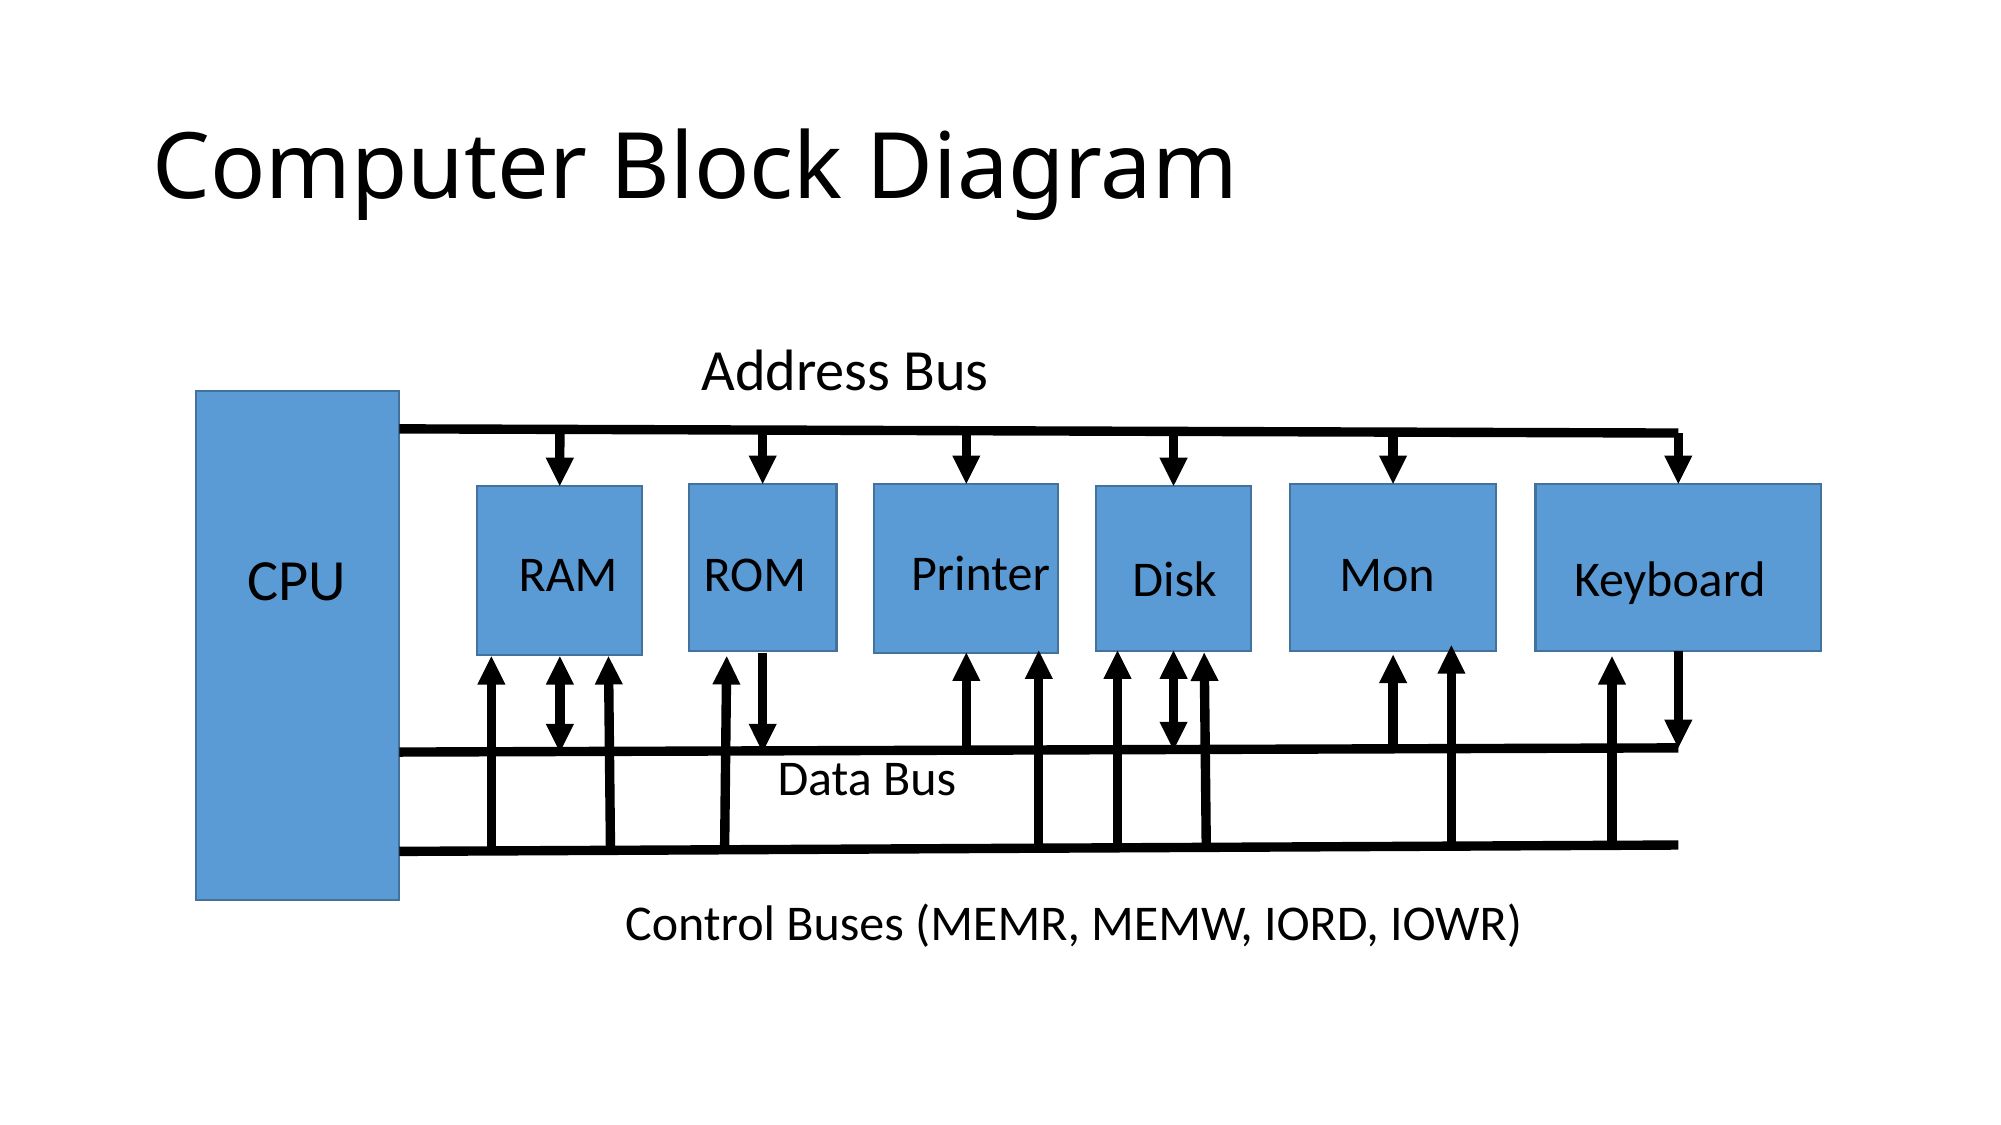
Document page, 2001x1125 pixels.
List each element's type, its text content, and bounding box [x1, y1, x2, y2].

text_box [763, 747, 1038, 753]
title Computer Block Diagram [137, 59, 1863, 278]
text_box [1289, 483, 1497, 652]
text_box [1118, 747, 1204, 753]
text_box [1118, 845, 1679, 852]
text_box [1207, 747, 1451, 753]
text_box RAM [503, 534, 637, 610]
text_box [1534, 483, 1822, 652]
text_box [727, 747, 762, 753]
text_box Printer [896, 532, 1081, 608]
text_box [688, 483, 838, 652]
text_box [1452, 747, 1611, 753]
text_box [492, 747, 608, 753]
text_box ROM [688, 534, 837, 610]
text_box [763, 428, 1679, 434]
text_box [399, 845, 608, 852]
text_box Data Bus [763, 738, 966, 747]
text_box [195, 390, 400, 901]
text_box Keyboard [1559, 539, 1831, 615]
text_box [611, 845, 1038, 852]
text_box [560, 428, 762, 434]
text_box Disk [1117, 539, 1249, 615]
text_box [1039, 747, 1117, 753]
text_box CPU [232, 534, 379, 620]
text_box Data Bus [967, 738, 1000, 747]
text_box [476, 485, 643, 656]
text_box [1613, 747, 1679, 753]
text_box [399, 747, 491, 753]
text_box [399, 428, 559, 434]
text_box [1095, 485, 1252, 652]
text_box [1039, 845, 1117, 852]
text_box Data Bus [762, 753, 1000, 813]
text_box Control Buses (MEMR, MEMW, IORD, IOWR) [610, 883, 1587, 958]
text_box Mon [1324, 534, 1496, 610]
text_box [873, 483, 1059, 654]
text_box Address Bus [686, 324, 1168, 410]
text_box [611, 747, 724, 753]
list [137, 299, 1863, 1014]
